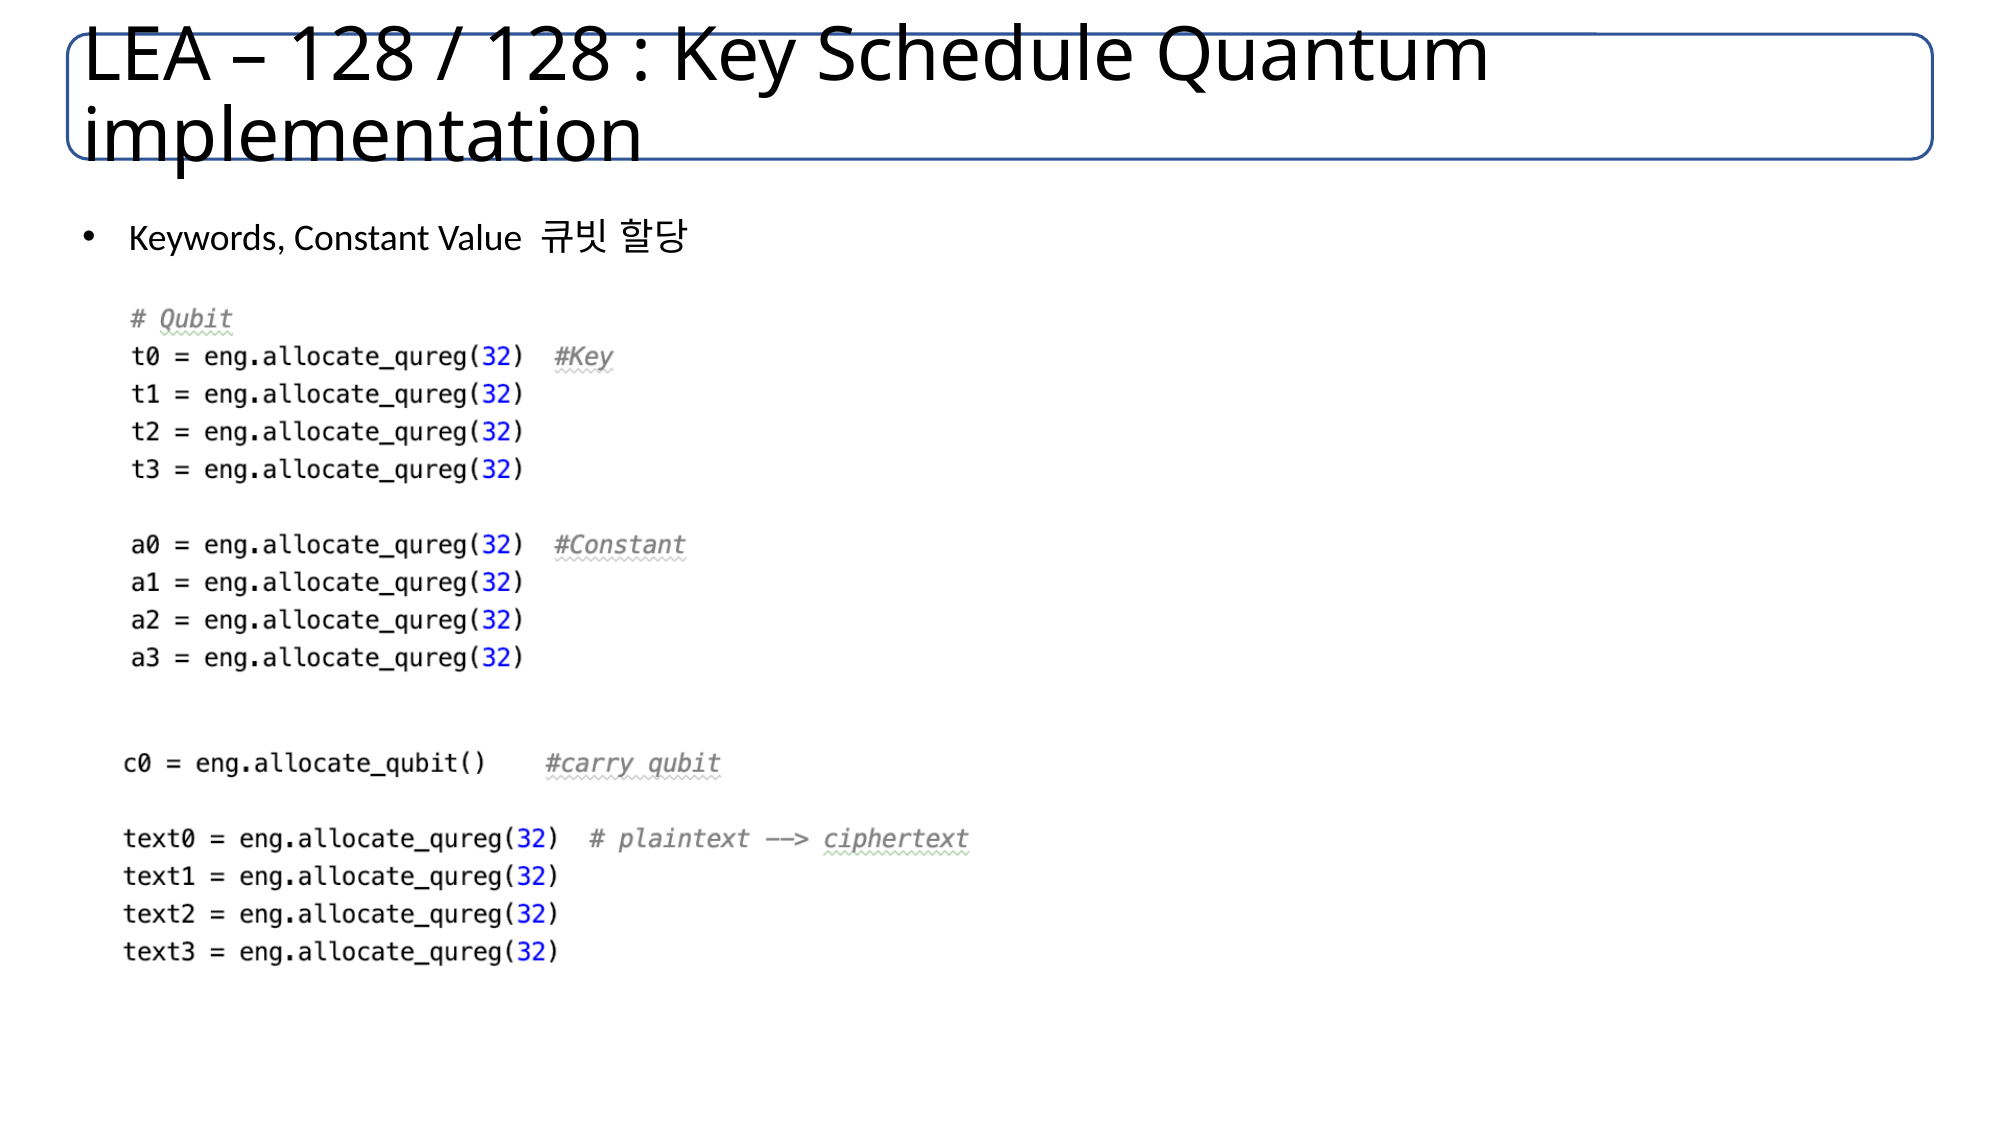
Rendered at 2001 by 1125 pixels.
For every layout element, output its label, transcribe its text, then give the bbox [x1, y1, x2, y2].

picture [114, 732, 984, 973]
picture [114, 294, 699, 683]
text_box Keywords, Constant Value 큐빗 할당 [67, 205, 1728, 266]
title LEA – 128 / 128 : Key Schedule Quantum implementation [67, 34, 1933, 160]
